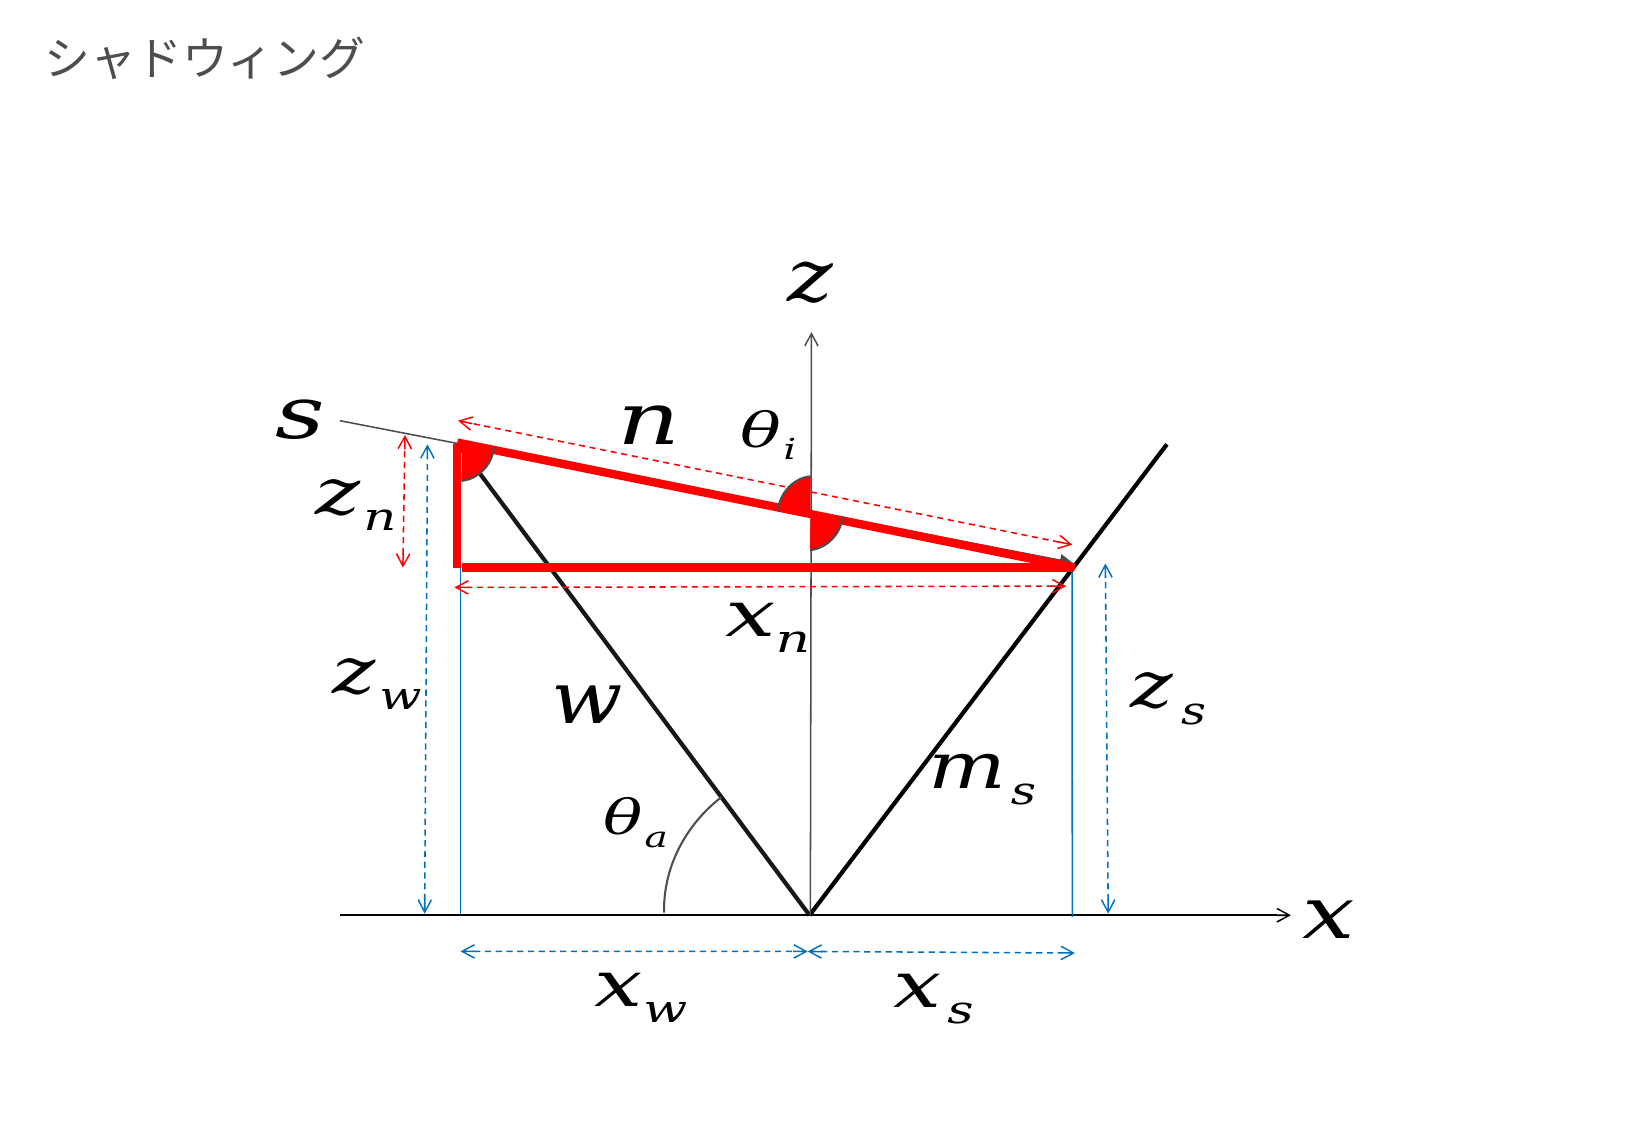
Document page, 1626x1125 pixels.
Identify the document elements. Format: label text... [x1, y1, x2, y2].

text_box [457, 420, 1073, 441]
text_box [466, 597, 805, 914]
text_box [461, 574, 810, 585]
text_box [813, 574, 1071, 914]
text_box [817, 578, 1066, 584]
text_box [817, 596, 1066, 914]
text_box [461, 591, 810, 914]
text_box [466, 578, 805, 584]
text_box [1076, 444, 1168, 914]
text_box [339, 420, 456, 563]
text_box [457, 442, 1076, 568]
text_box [424, 444, 428, 914]
title シャドウィング [44, 25, 1581, 90]
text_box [402, 434, 406, 568]
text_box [1105, 563, 1109, 914]
